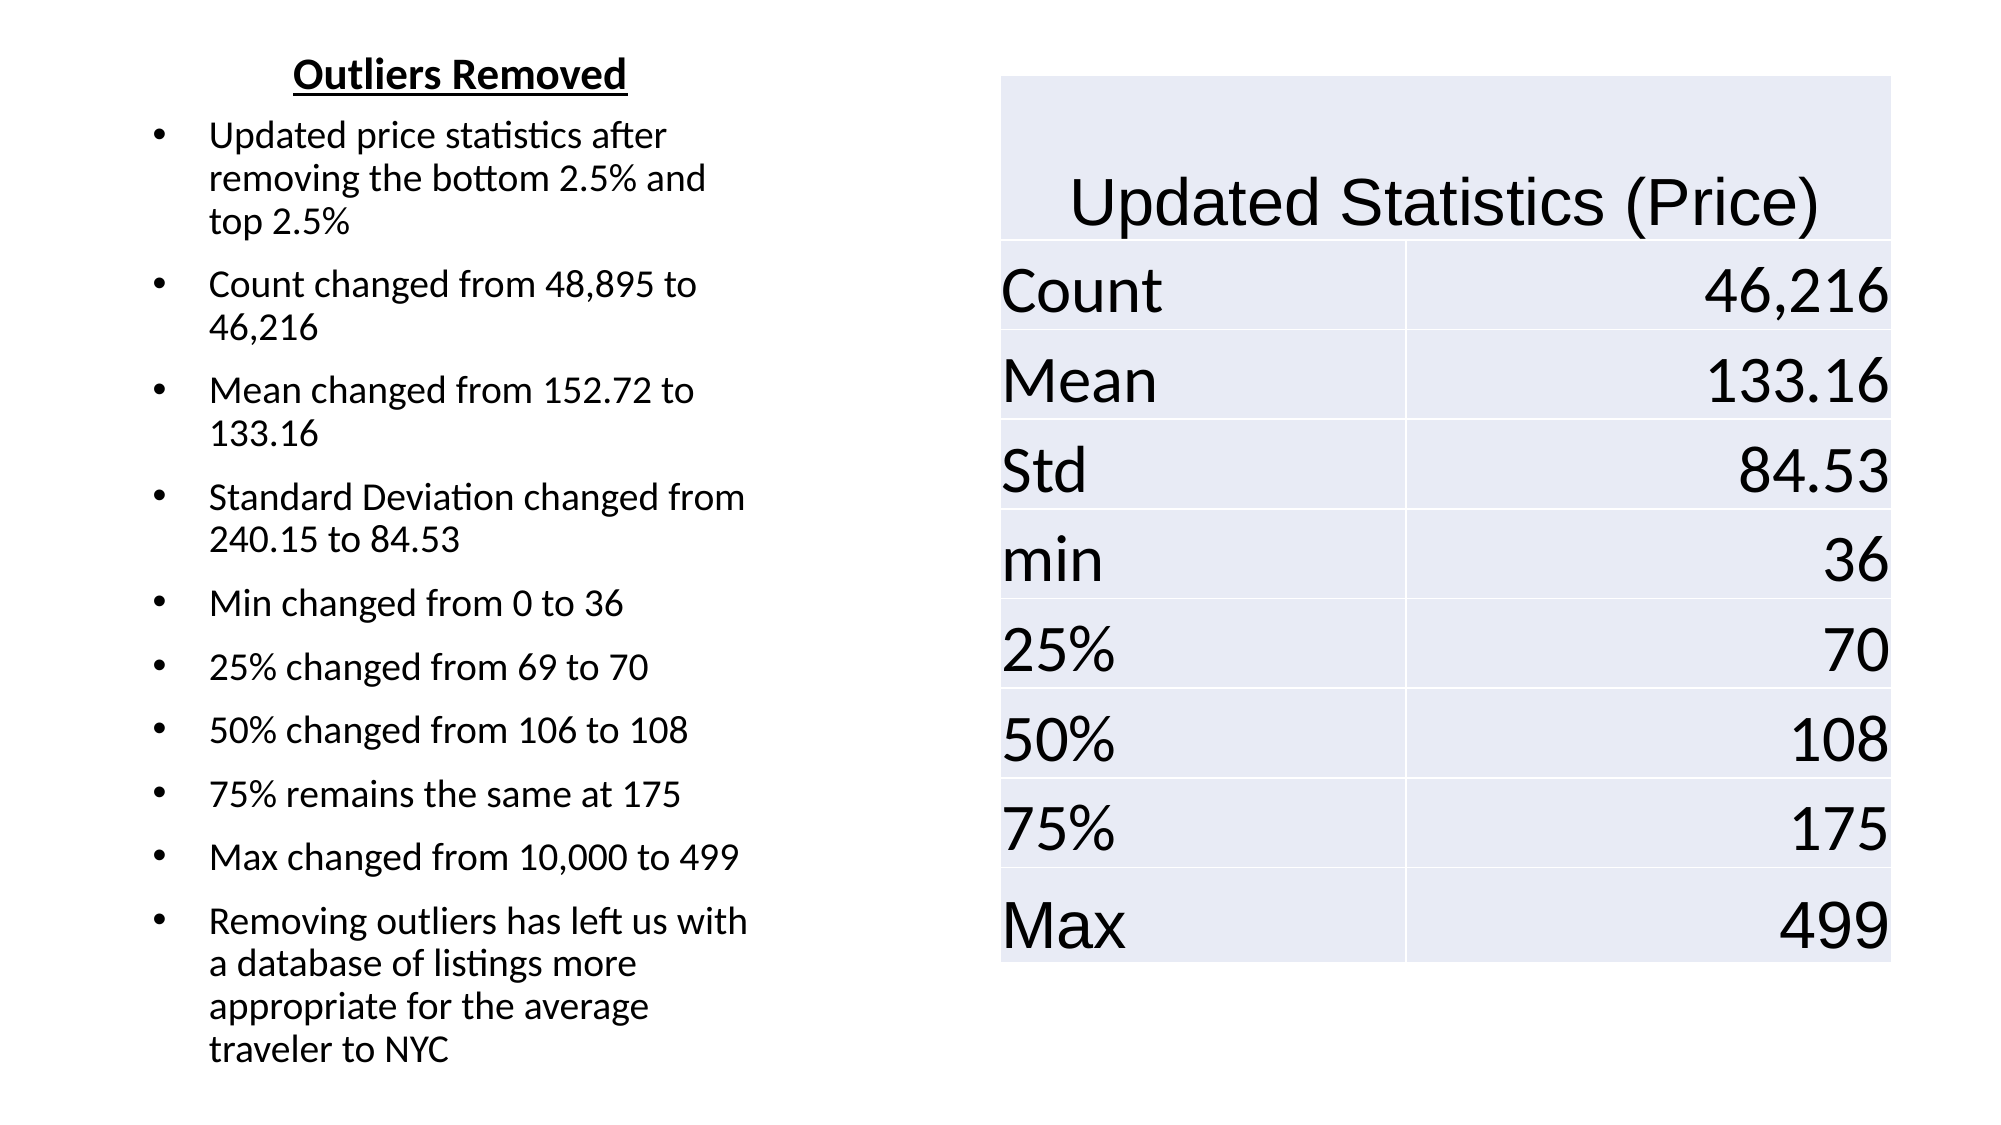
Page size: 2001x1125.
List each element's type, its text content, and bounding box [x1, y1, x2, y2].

table_cell 175 [1407, 779, 1891, 867]
title Outliers Removed [137, 38, 783, 107]
table_cell Count [1001, 241, 1405, 329]
table_cell 50% [1001, 689, 1405, 777]
table_cell 75% [1001, 779, 1405, 867]
table_cell 46,216 [1407, 241, 1891, 329]
table_cell Mean [1001, 330, 1405, 418]
table_cell Max [1001, 868, 1405, 962]
list Updated price statistics after removing the bottom 2.5% and top 2.5% Count changed from 48,895 to 46,216 Mean changed from 152.72 to 133.16 Standard Deviation changed from 240.15 to 84.53 Min changed from 0 to 36 25% changed from 69 to 70 50% changed from 106 to 108 75% remains the same at 175 Max changed from 10,000 to 499 Removing outliers has left us with a database of listings more appropriate for the average traveler to NYC [137, 107, 783, 1105]
table_cell Std [1001, 420, 1405, 508]
table_cell 36 [1407, 510, 1891, 598]
table_cell 108 [1407, 689, 1891, 777]
table_cell 499 [1407, 868, 1891, 962]
table_cell 25% [1001, 599, 1405, 687]
table_cell min [1001, 510, 1405, 598]
table_header Updated Statistics (Price) [1001, 76, 1891, 239]
table_cell 70 [1407, 599, 1891, 687]
table_cell 133.16 [1407, 330, 1891, 418]
table_cell 84.53 [1407, 420, 1891, 508]
